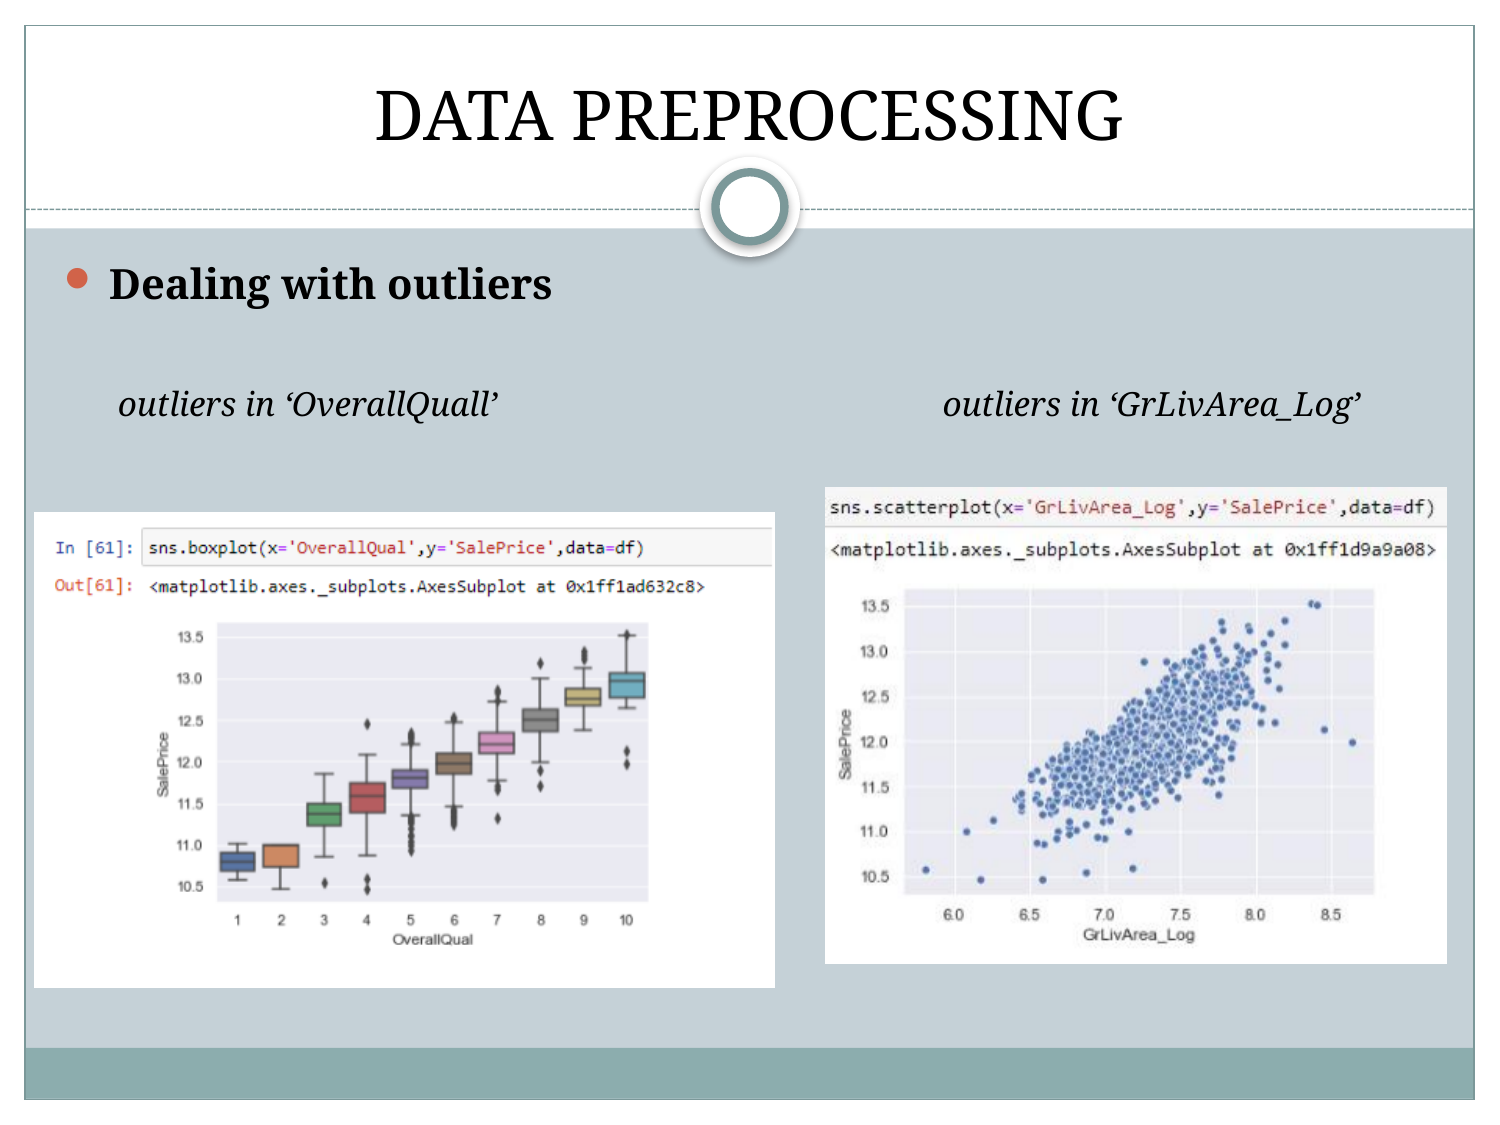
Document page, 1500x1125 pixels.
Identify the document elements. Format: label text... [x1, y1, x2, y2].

title DATA PREPROCESSING [49, 37, 1450, 162]
picture [34, 512, 775, 988]
list Dealing with outliers outliers in ‘OverallQuall’ outliers in ‘GrLivArea_Log’ Outliers in ‘OverallQual’ Outliers in ‘GrLivArea_Log’ [49, 250, 1445, 1001]
picture [824, 487, 1447, 965]
